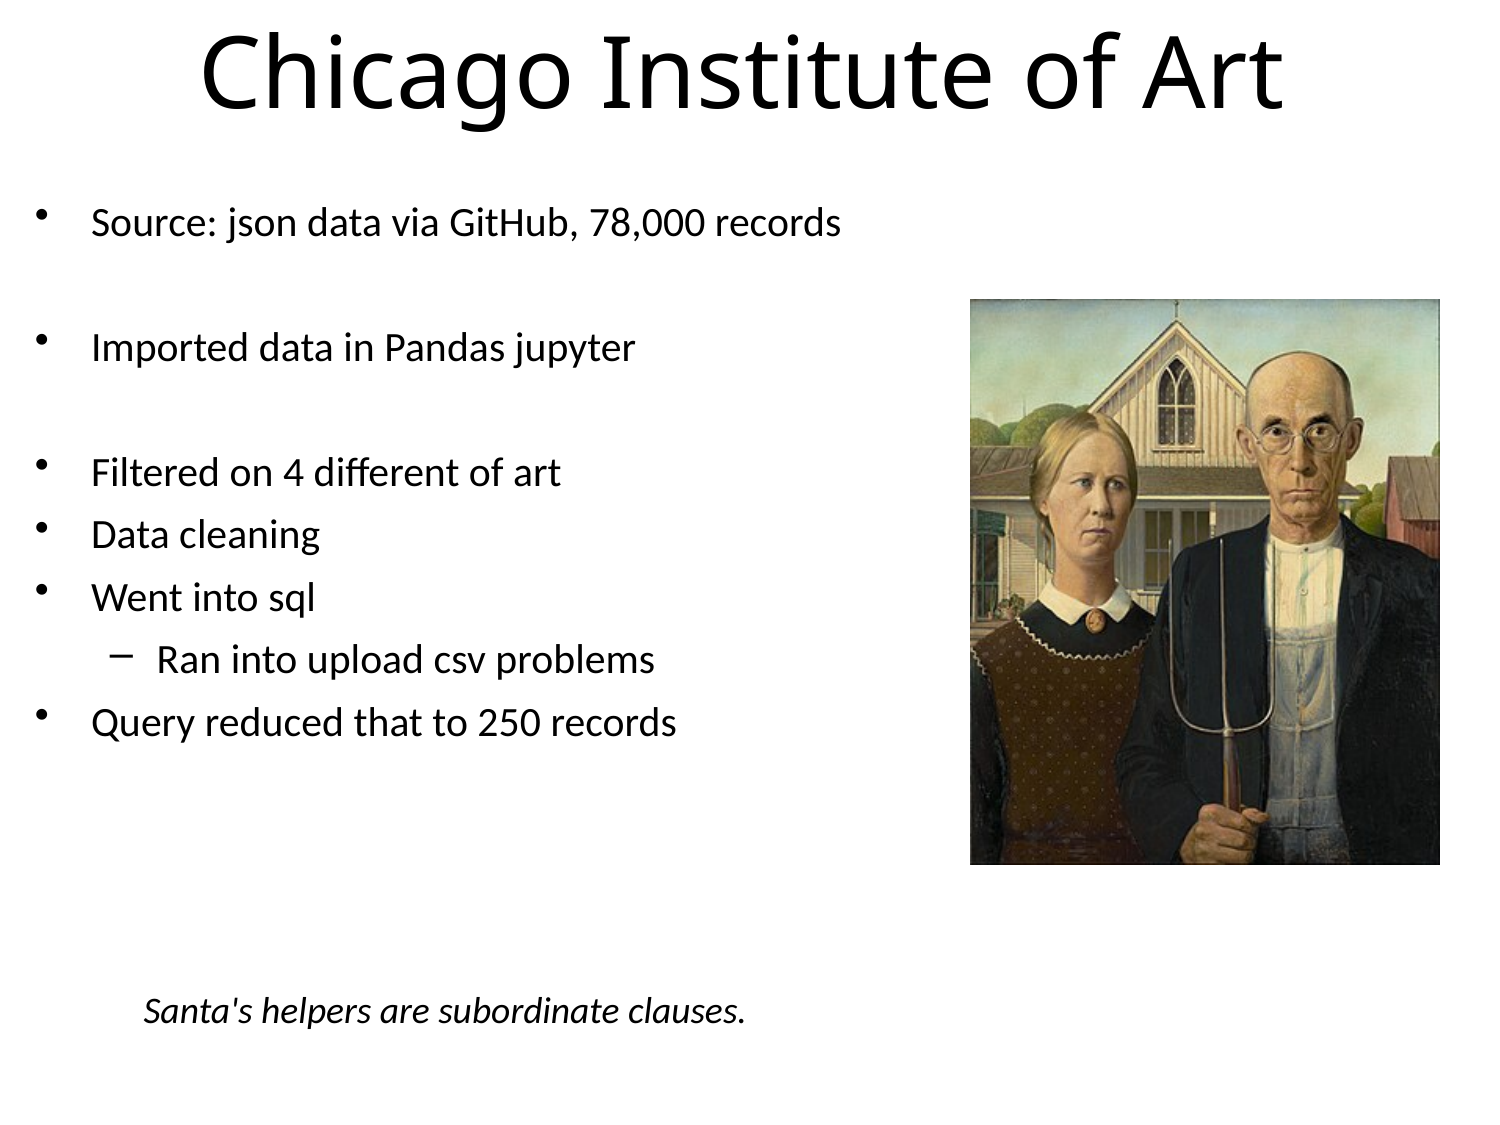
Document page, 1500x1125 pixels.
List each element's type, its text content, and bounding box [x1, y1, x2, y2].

text_box Source: json data via GitHub, 78,000 records Imported data in Pandas jupyter Filtered on 4 different of art Data cleaning Went into sql Ran into upload csv problems Query reduced that to 250 records [20, 187, 1393, 869]
text_box Santa's helpers are subordinate clauses. [128, 979, 763, 1039]
picture [970, 299, 1440, 866]
text_box Chicago Institute of Art [183, 1, 1300, 137]
